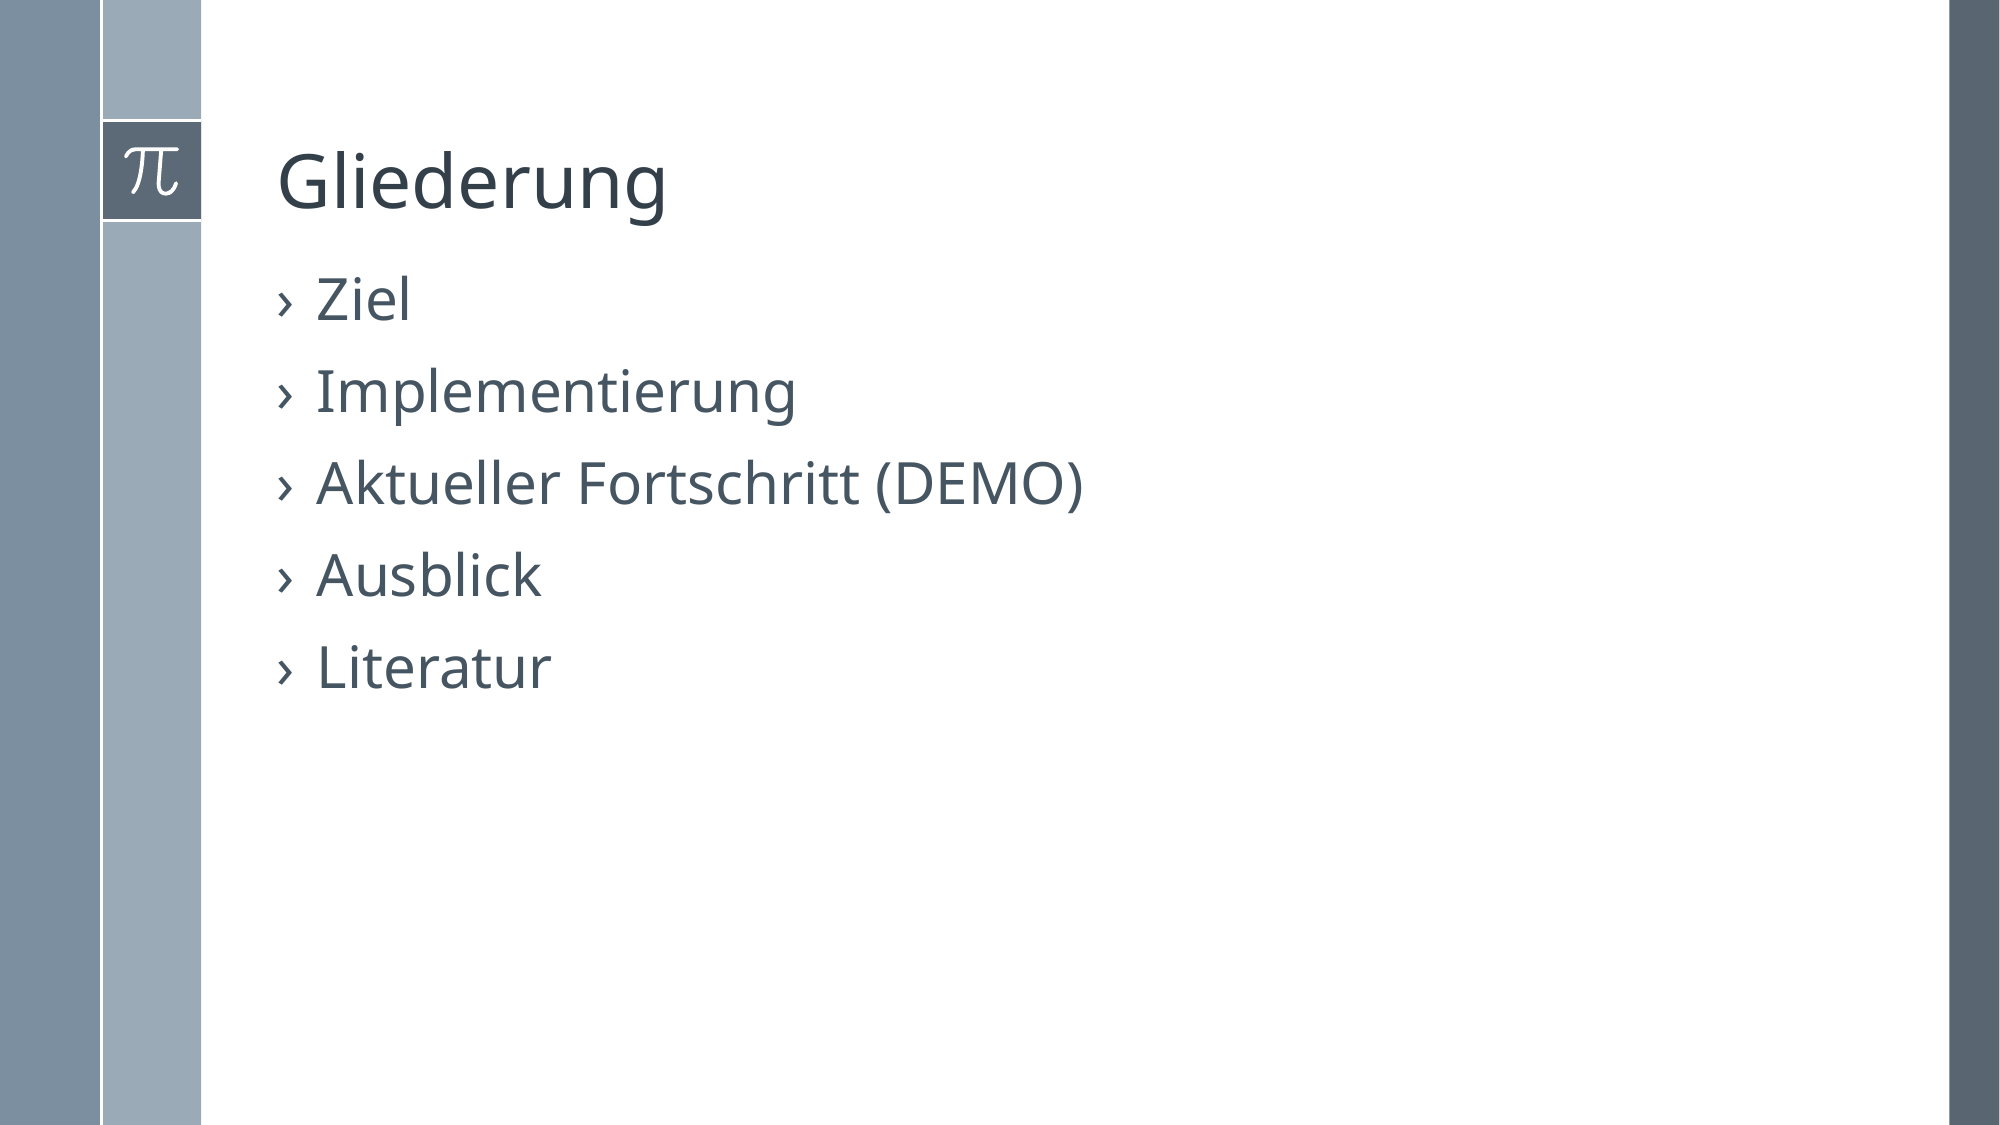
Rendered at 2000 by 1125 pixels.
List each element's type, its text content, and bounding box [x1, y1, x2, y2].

title Gliederung [261, 29, 1867, 233]
list Ziel Implementierung Aktueller Fortschritt (DEMO) Ausblick Literatur [261, 262, 1867, 1013]
